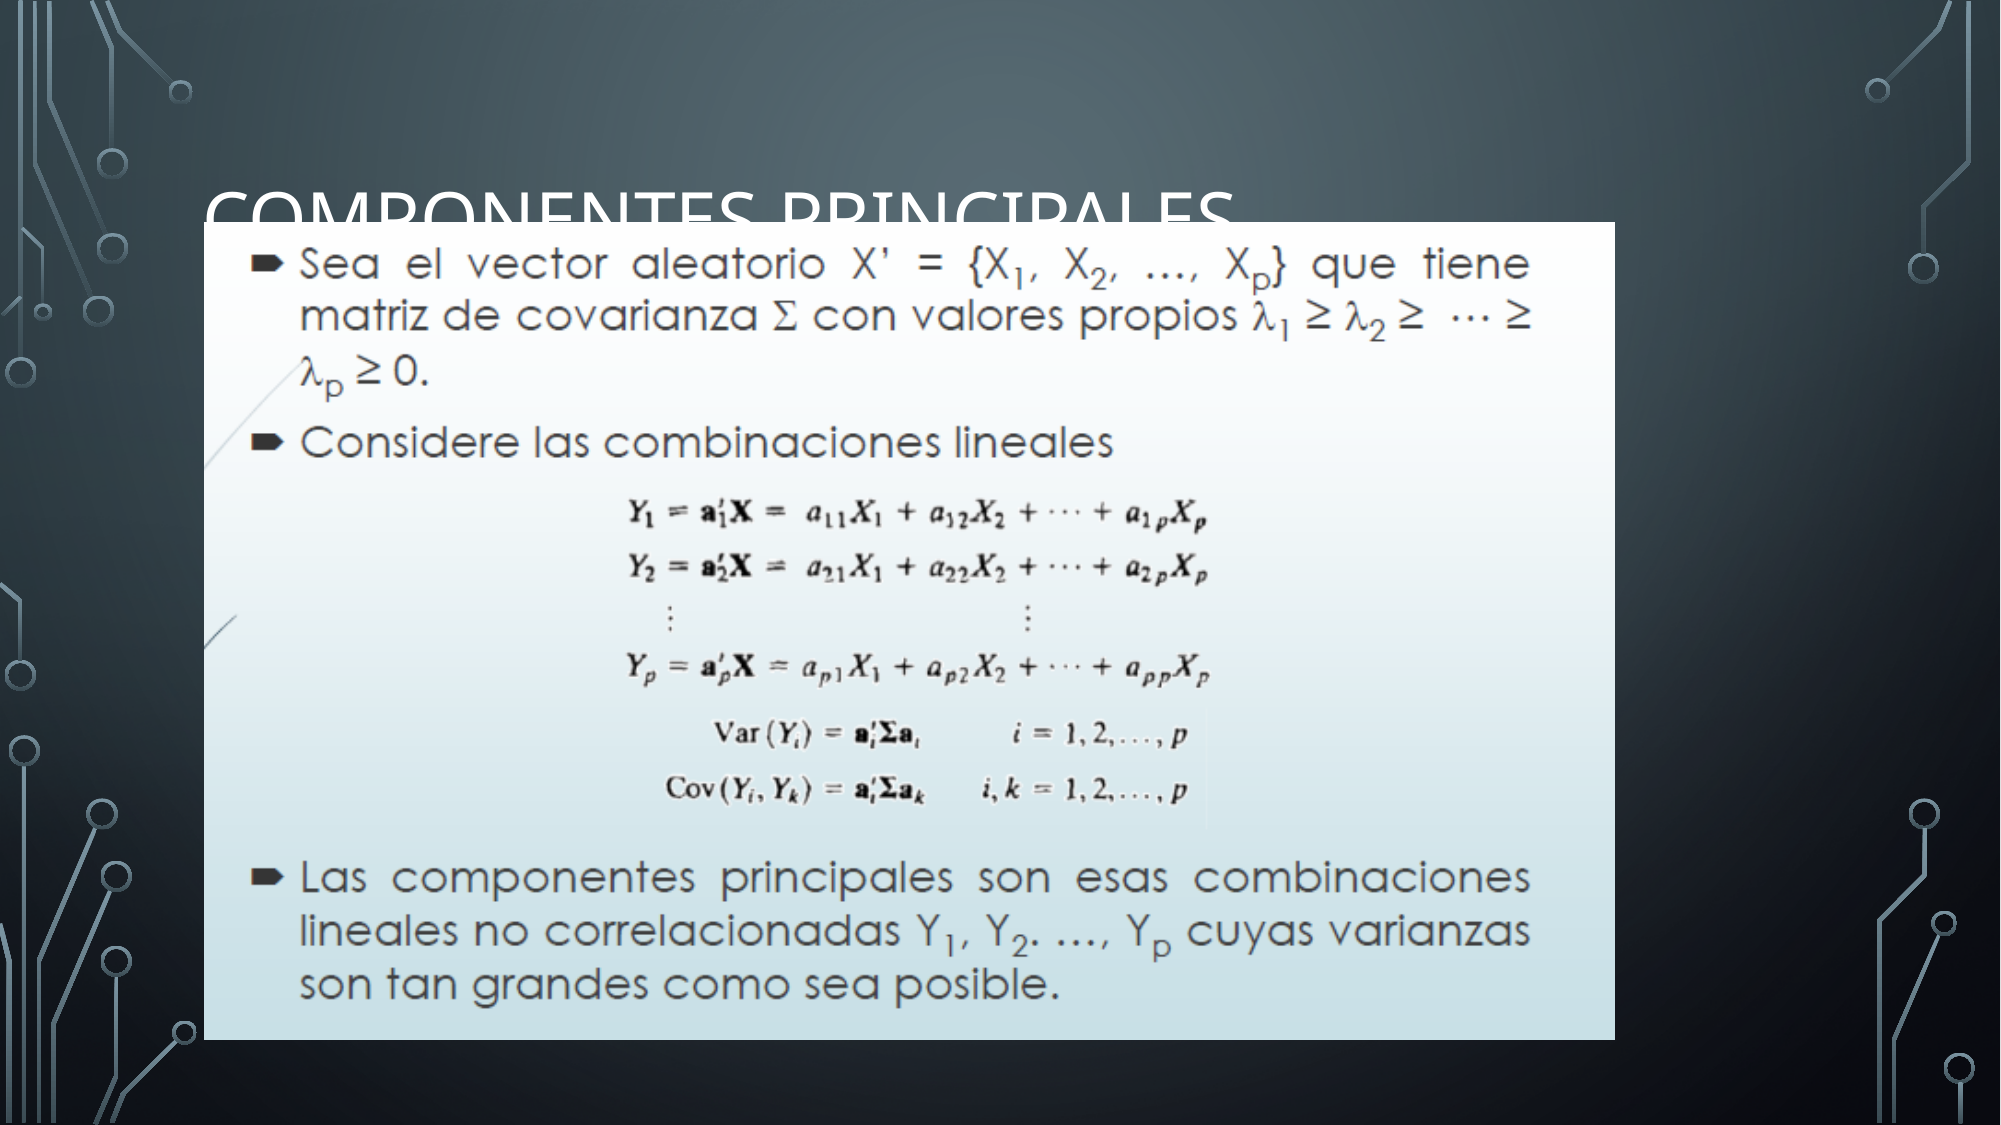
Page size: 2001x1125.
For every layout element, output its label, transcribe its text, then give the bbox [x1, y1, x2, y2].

picture [204, 222, 1615, 1040]
title COMPONENTES PRINCIPALES [187, 101, 1813, 344]
